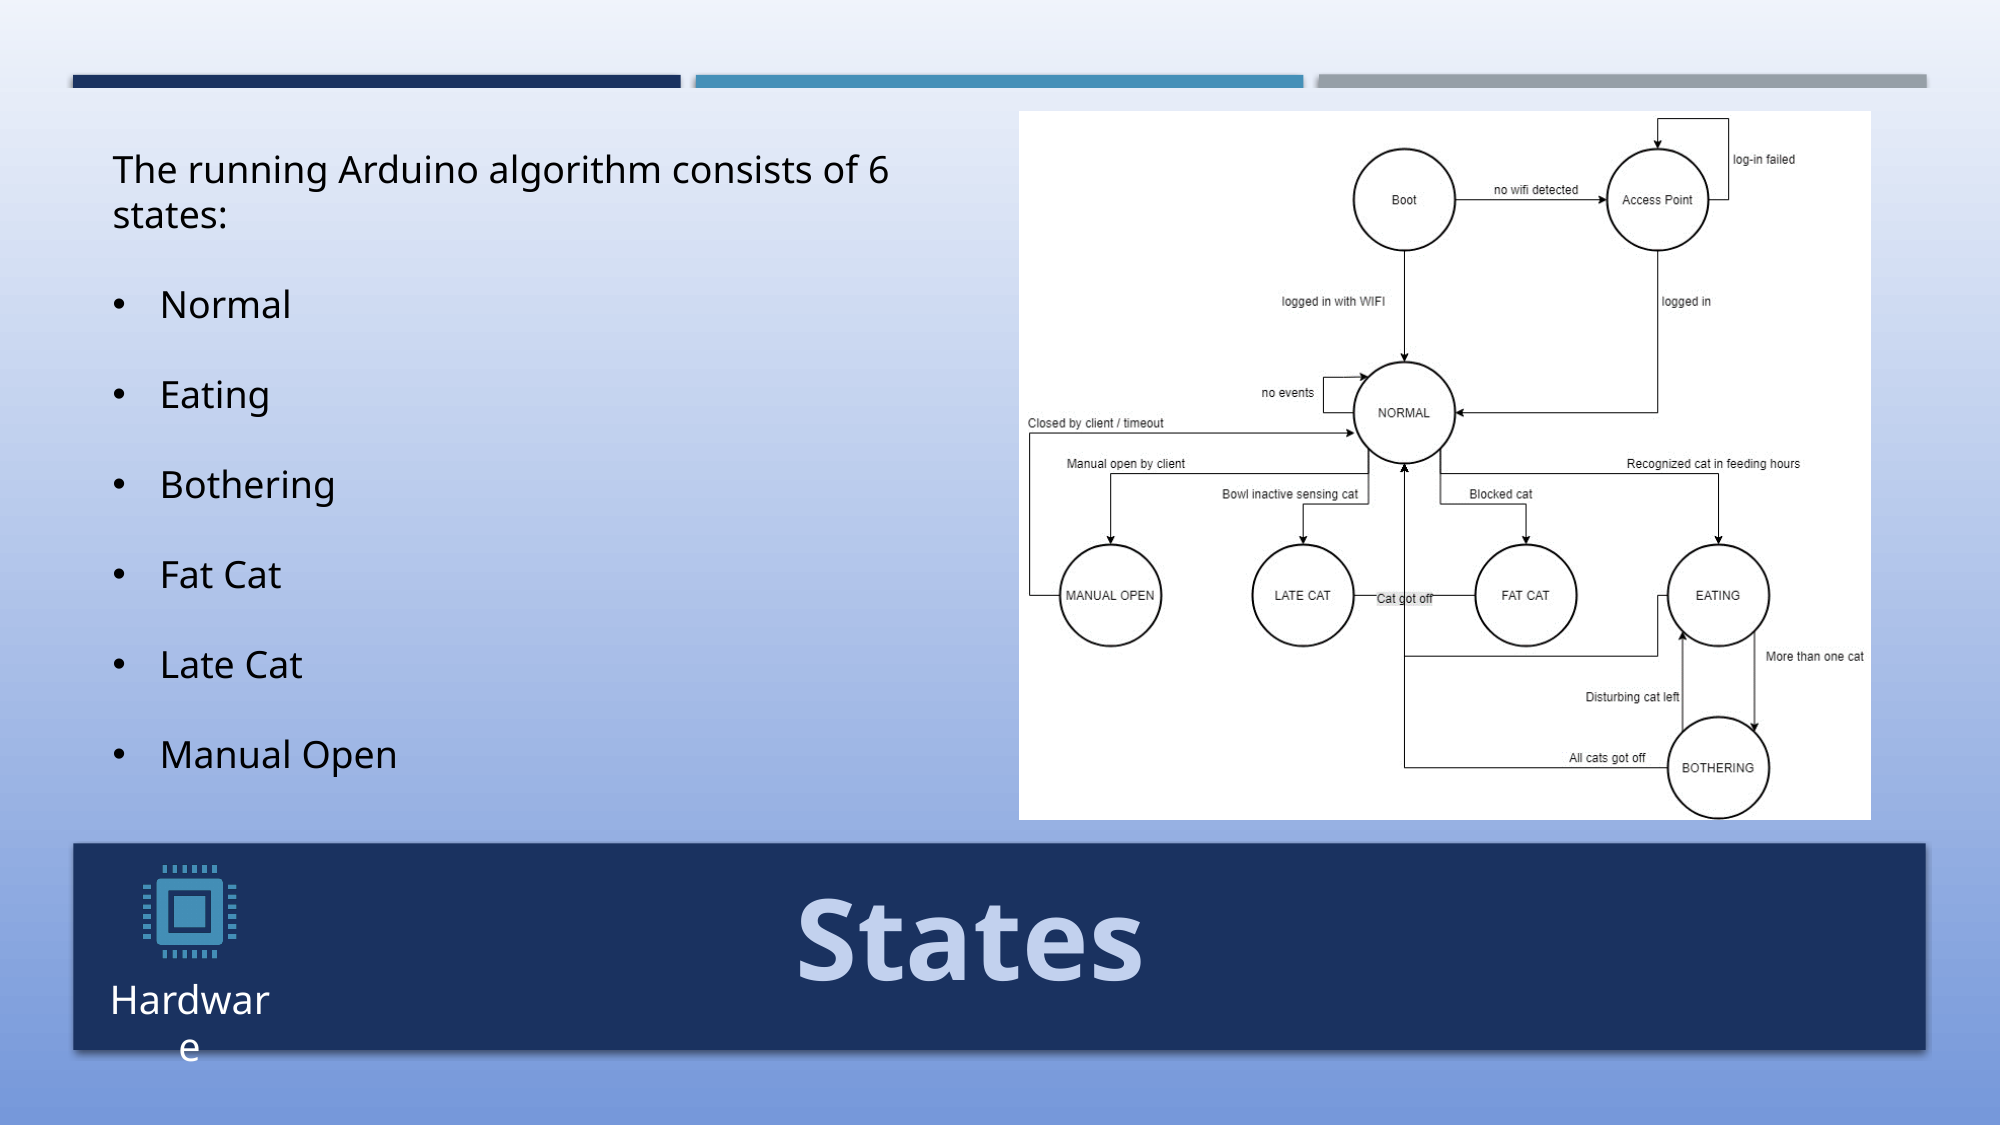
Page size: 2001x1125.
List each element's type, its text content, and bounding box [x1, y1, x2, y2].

text_box [74, 133, 891, 195]
text_box [0, 86, 2000, 1125]
text_box [307, 842, 1927, 1051]
text_box States [780, 860, 1161, 1011]
text_box The running Arduino algorithm consists of 6 states: Normal Eating Bothering Fat Cat Late Cat Manual Open [97, 138, 1000, 784]
picture [1018, 111, 1872, 821]
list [72, 842, 307, 1052]
